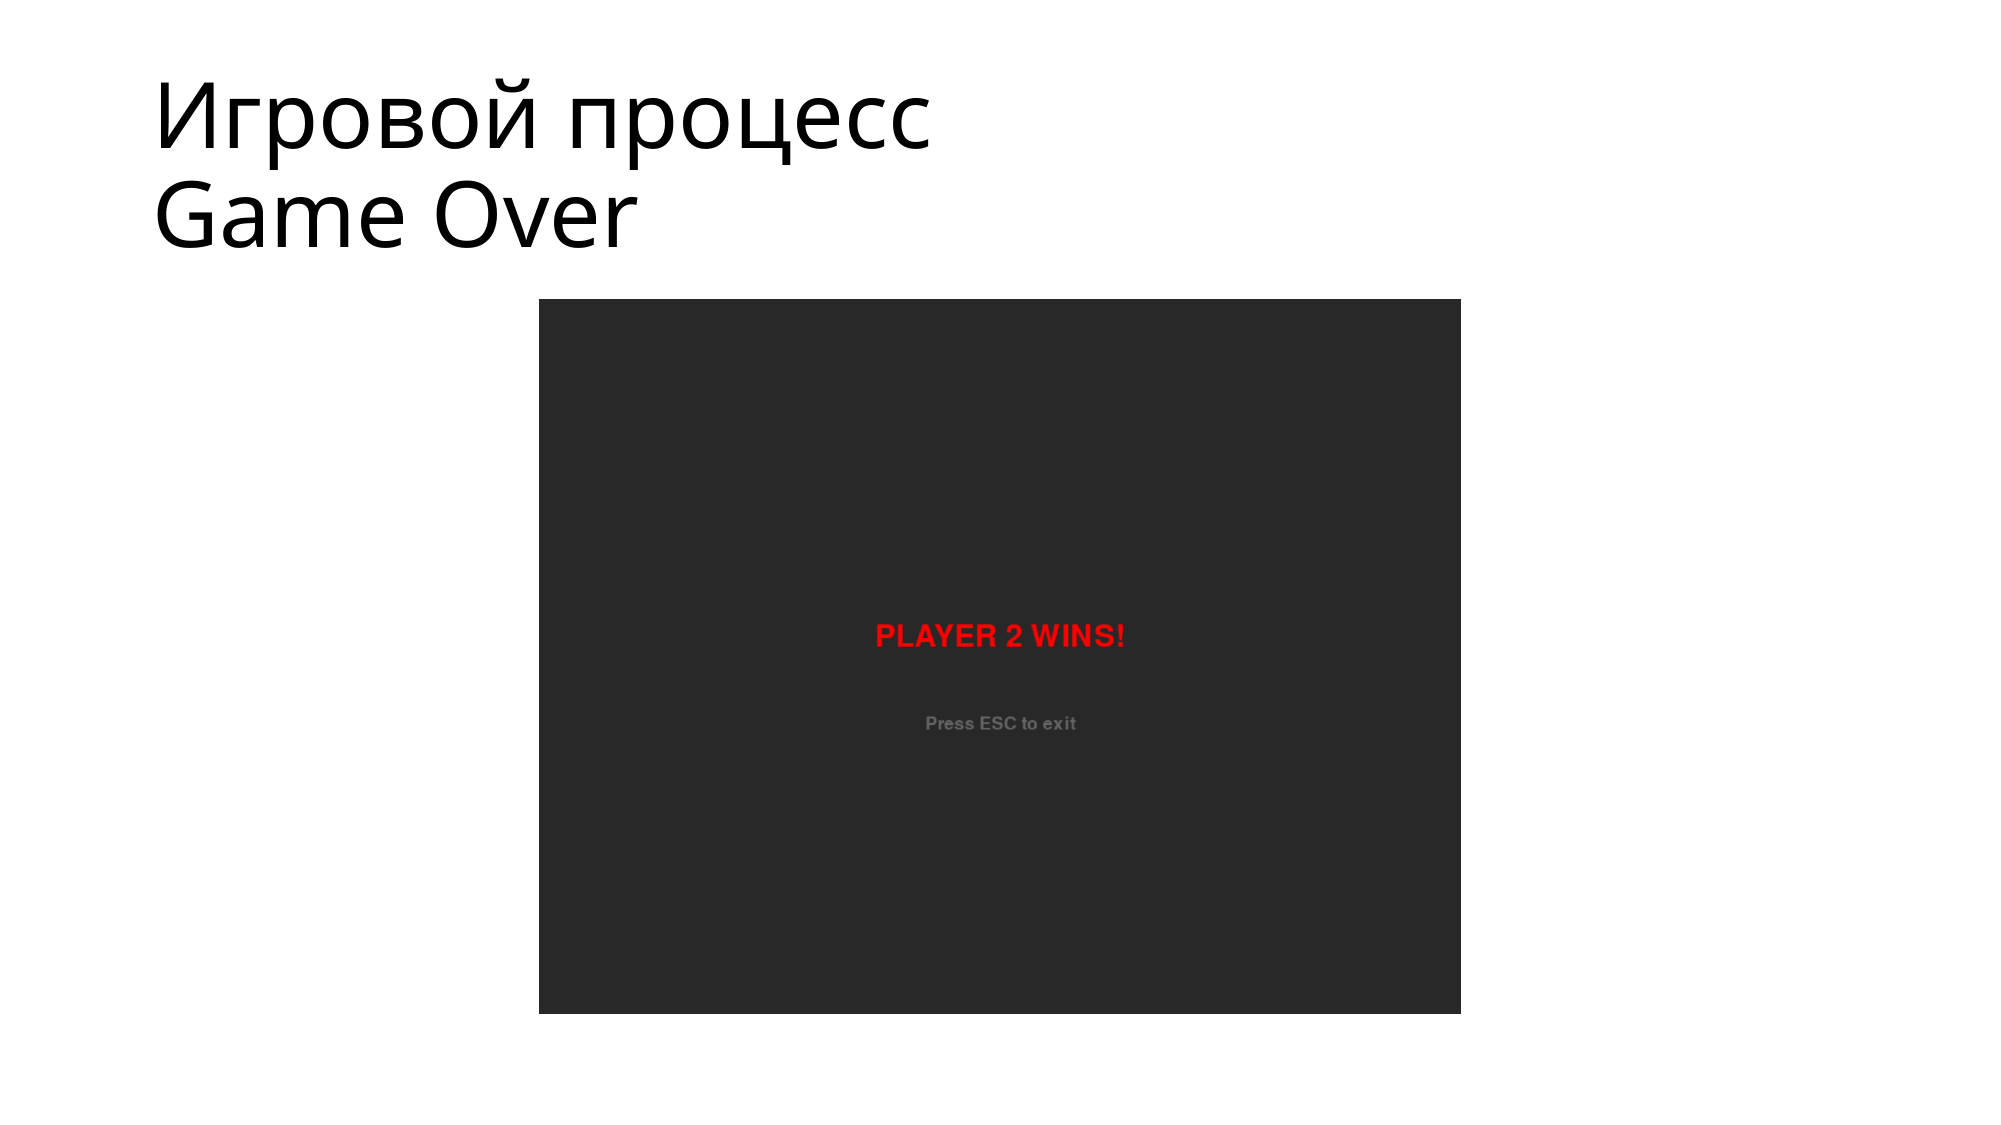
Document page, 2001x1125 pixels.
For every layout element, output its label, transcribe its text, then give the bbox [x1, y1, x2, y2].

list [539, 298, 1461, 1014]
title Игровой процесс Game Over [137, 59, 1863, 278]
